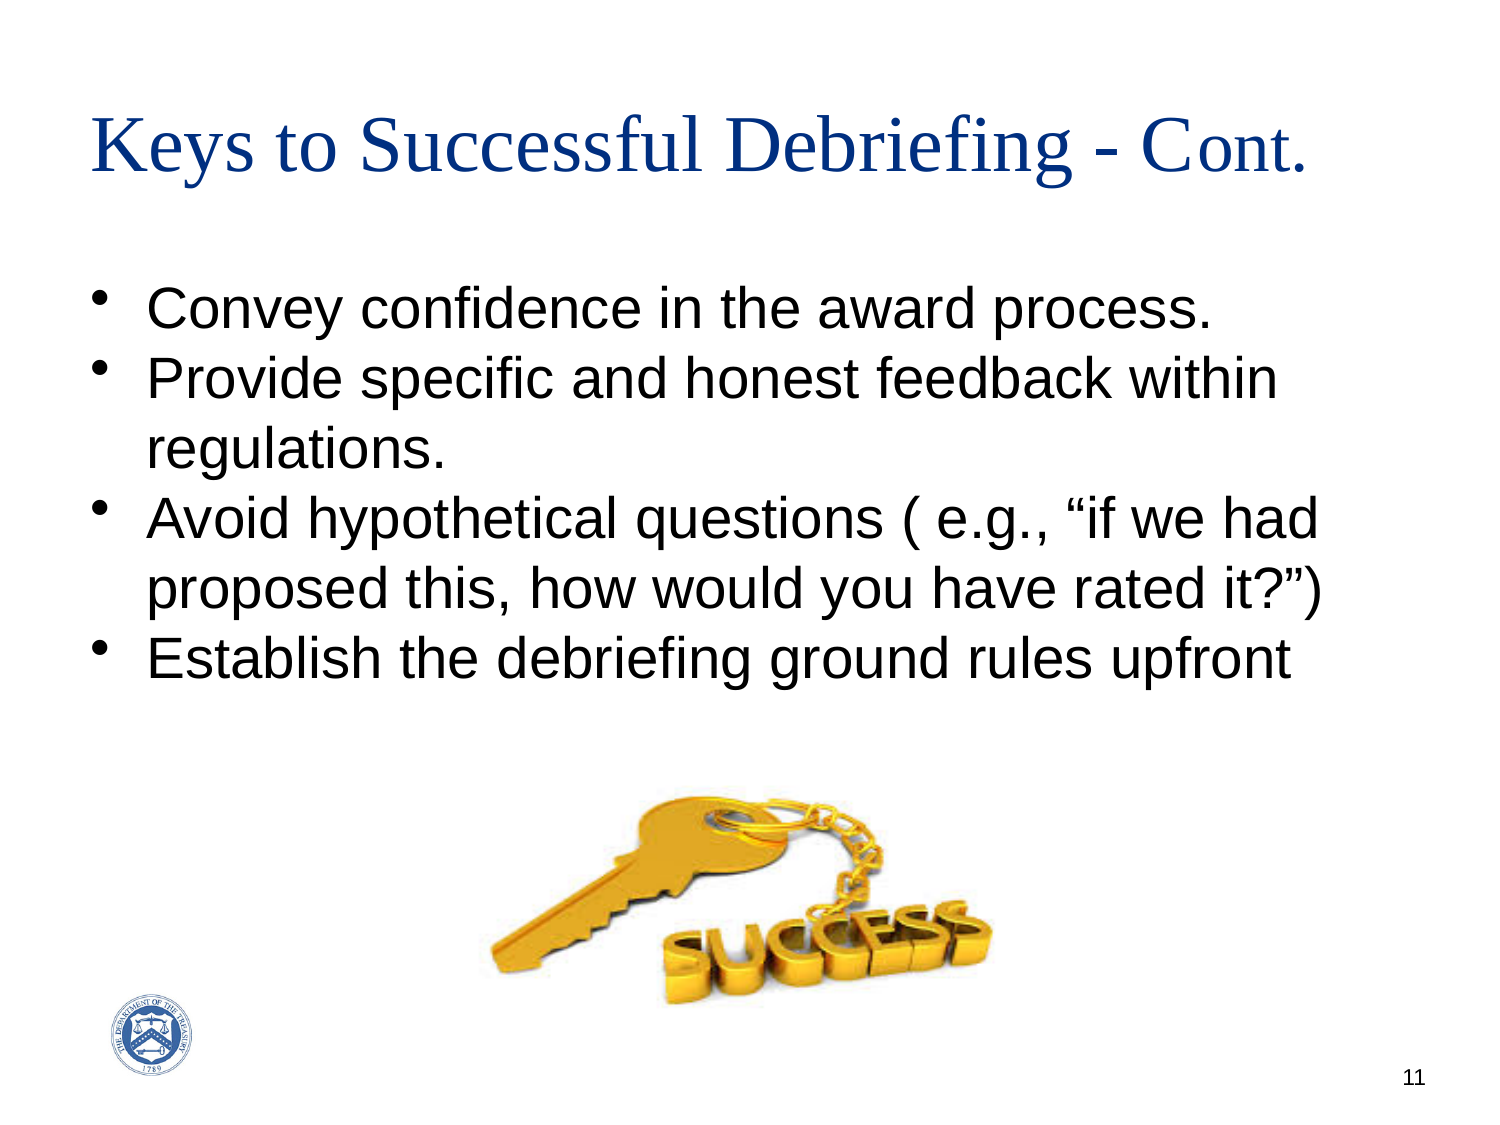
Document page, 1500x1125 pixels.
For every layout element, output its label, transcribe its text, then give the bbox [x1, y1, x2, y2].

picture [462, 712, 1013, 1088]
slide_number 11 [1387, 1054, 1475, 1100]
title Keys to Successful Debriefing - Cont. [75, 45, 1425, 233]
picture [83, 1006, 224, 1088]
list Convey confidence in the award process. Provide specific and honest feedback within regulations. Avoid hypothetical questions ( e.g., “if we had proposed this, how would you have rated it?”) Establish the debriefing ground rules upfront [74, 262, 1426, 1006]
